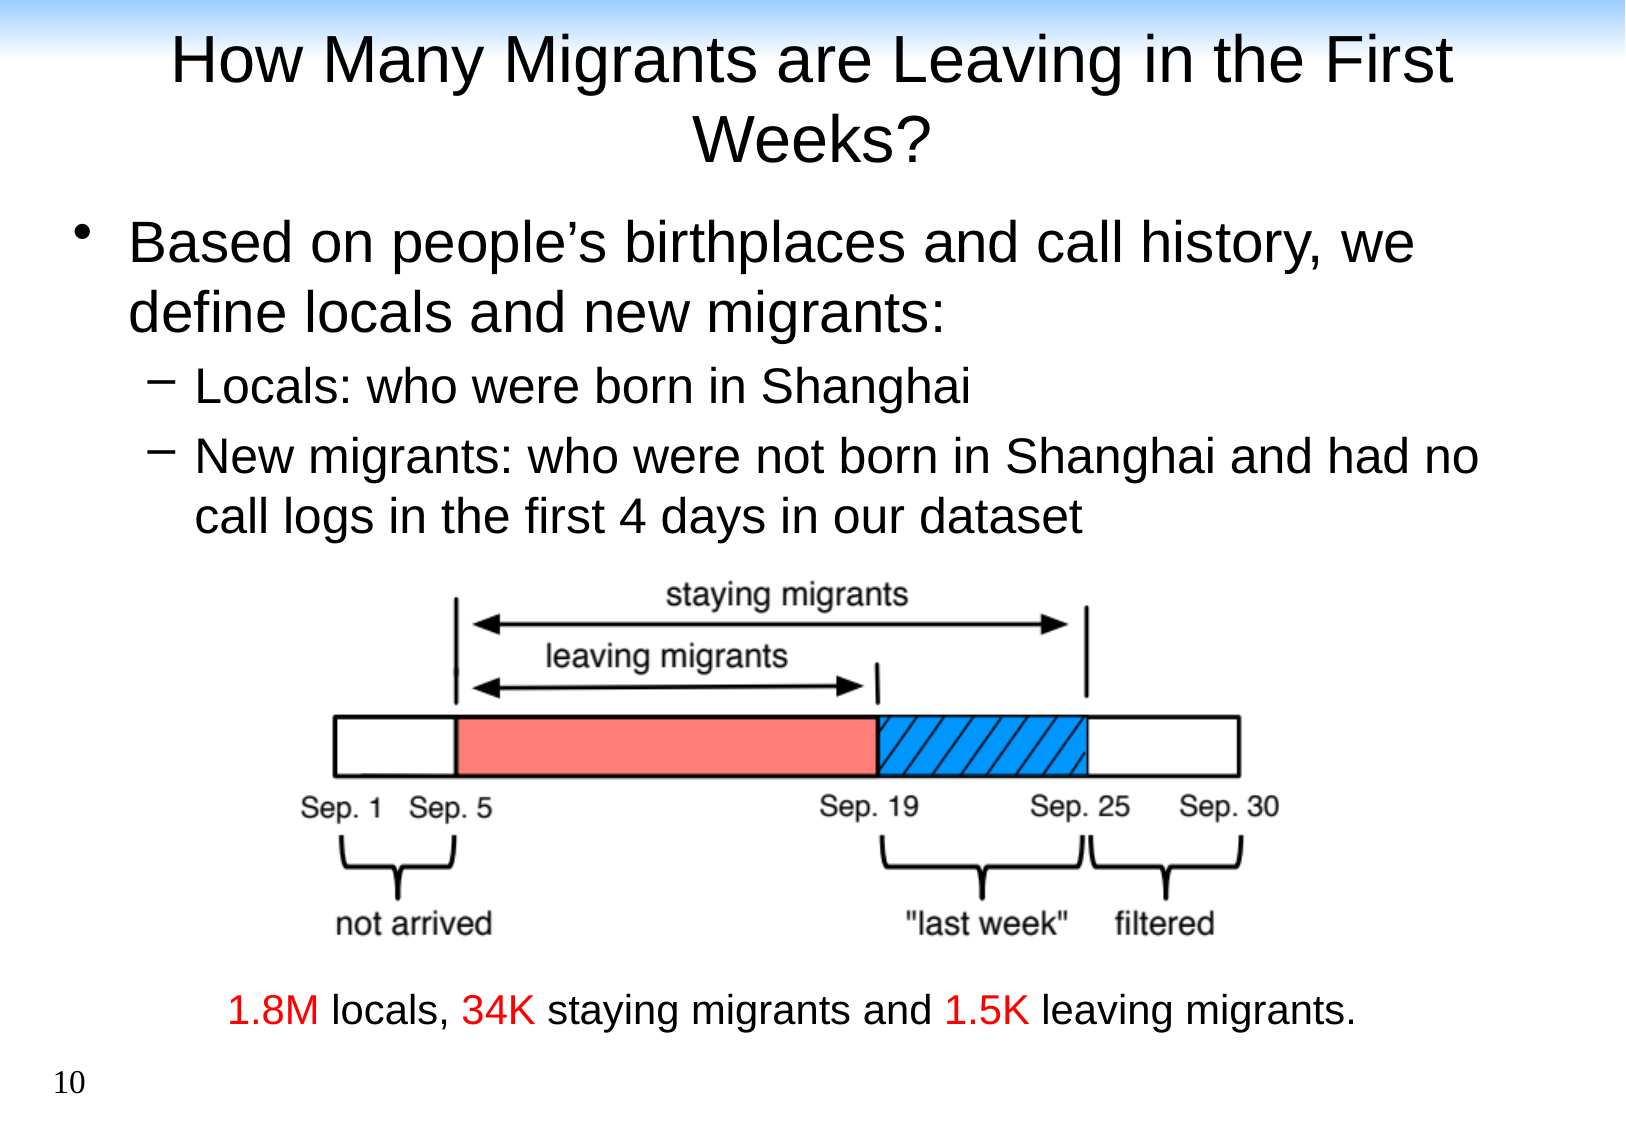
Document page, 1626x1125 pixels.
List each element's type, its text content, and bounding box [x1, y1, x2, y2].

picture [299, 574, 1280, 940]
list Based on people’s birthplaces and call history, we define locals and new migrants: Locals: who were born in Shanghai New migrants: who were not born in Shanghai and had no call logs in the first 4 days in our dataset [57, 196, 1558, 626]
title How Many Migrants are Leaving in the First Weeks? [44, 30, 1581, 162]
text_box 1.8M locals, 34K staying migrants and 1.5K leaving migrants. [212, 975, 1400, 1040]
